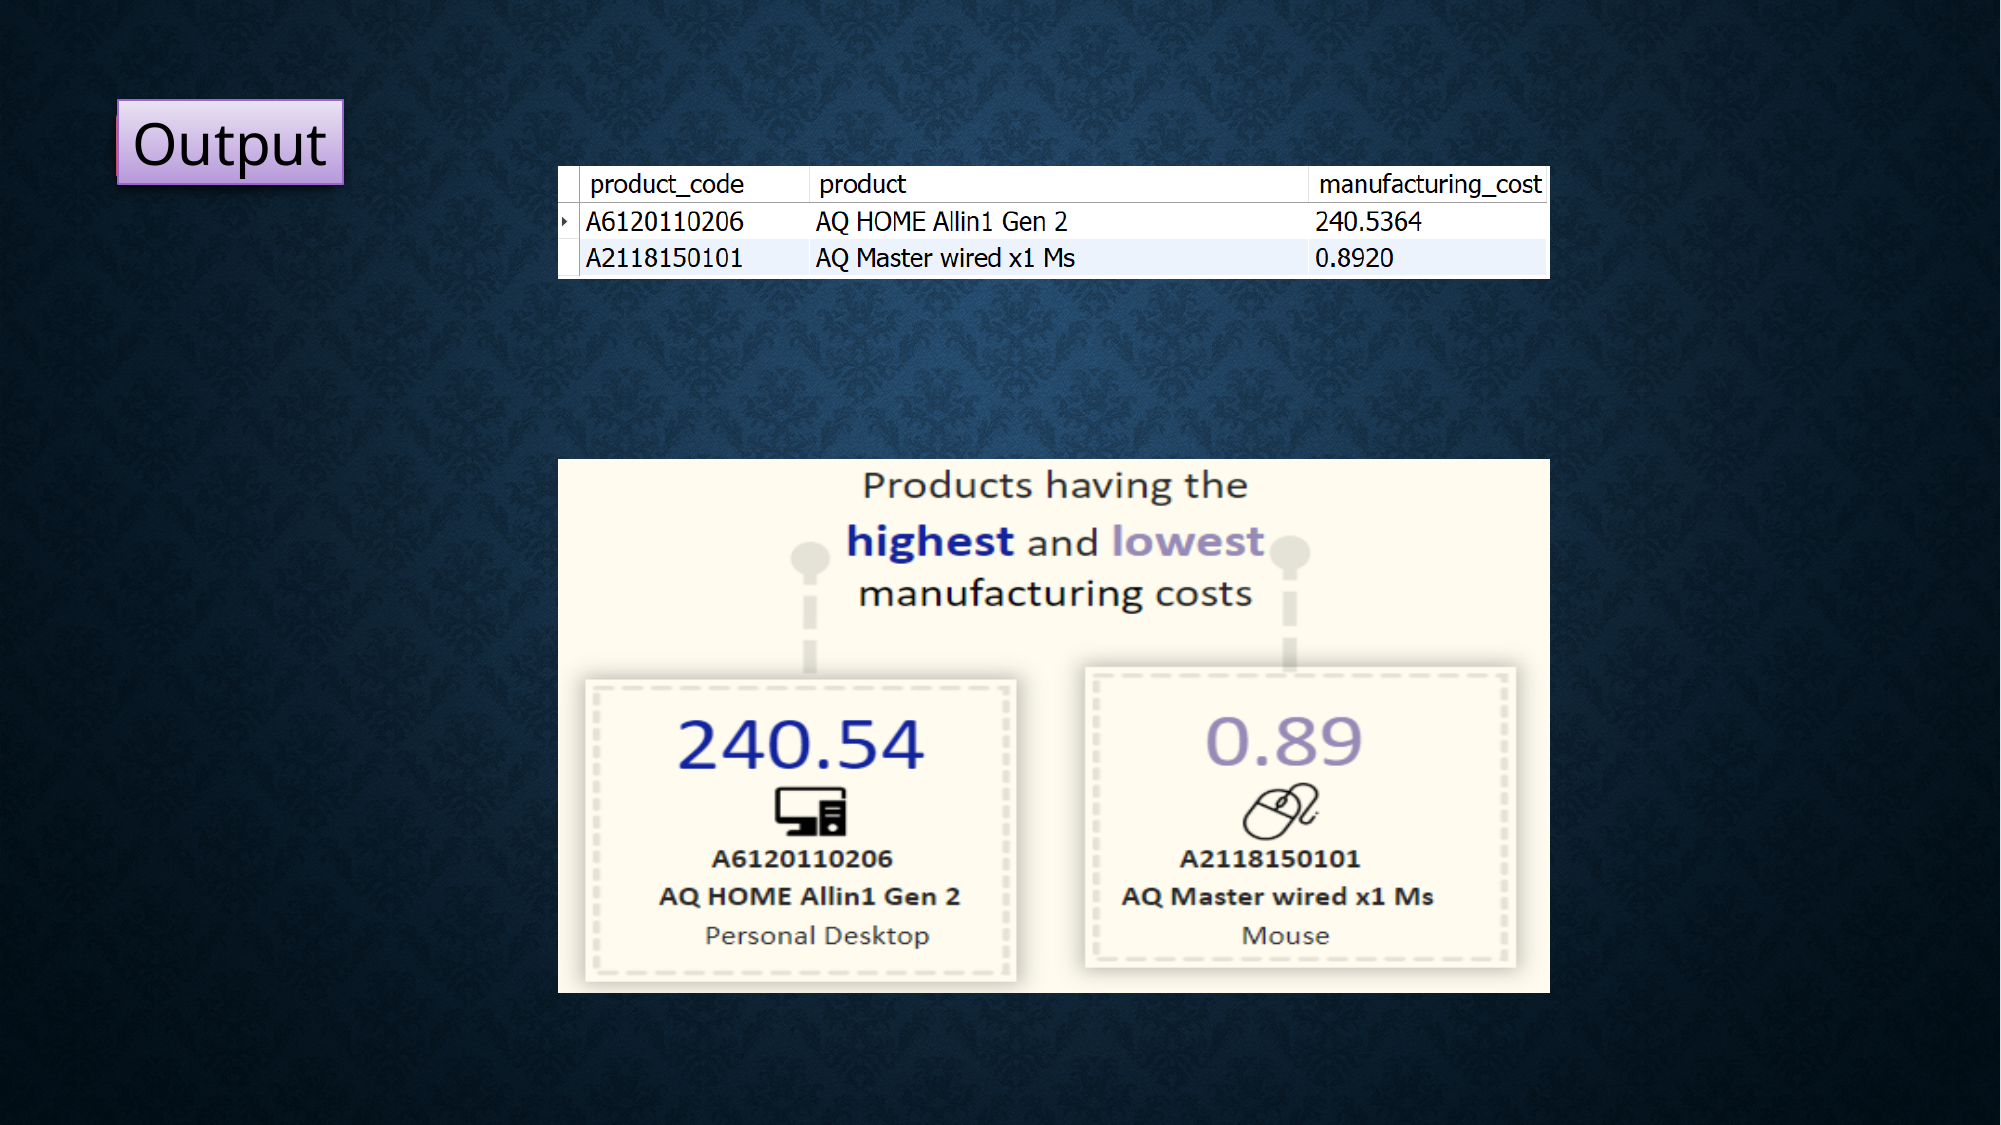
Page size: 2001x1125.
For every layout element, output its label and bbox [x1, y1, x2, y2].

list [557, 166, 1550, 280]
text_box [115, 99, 344, 186]
picture [557, 458, 1550, 993]
